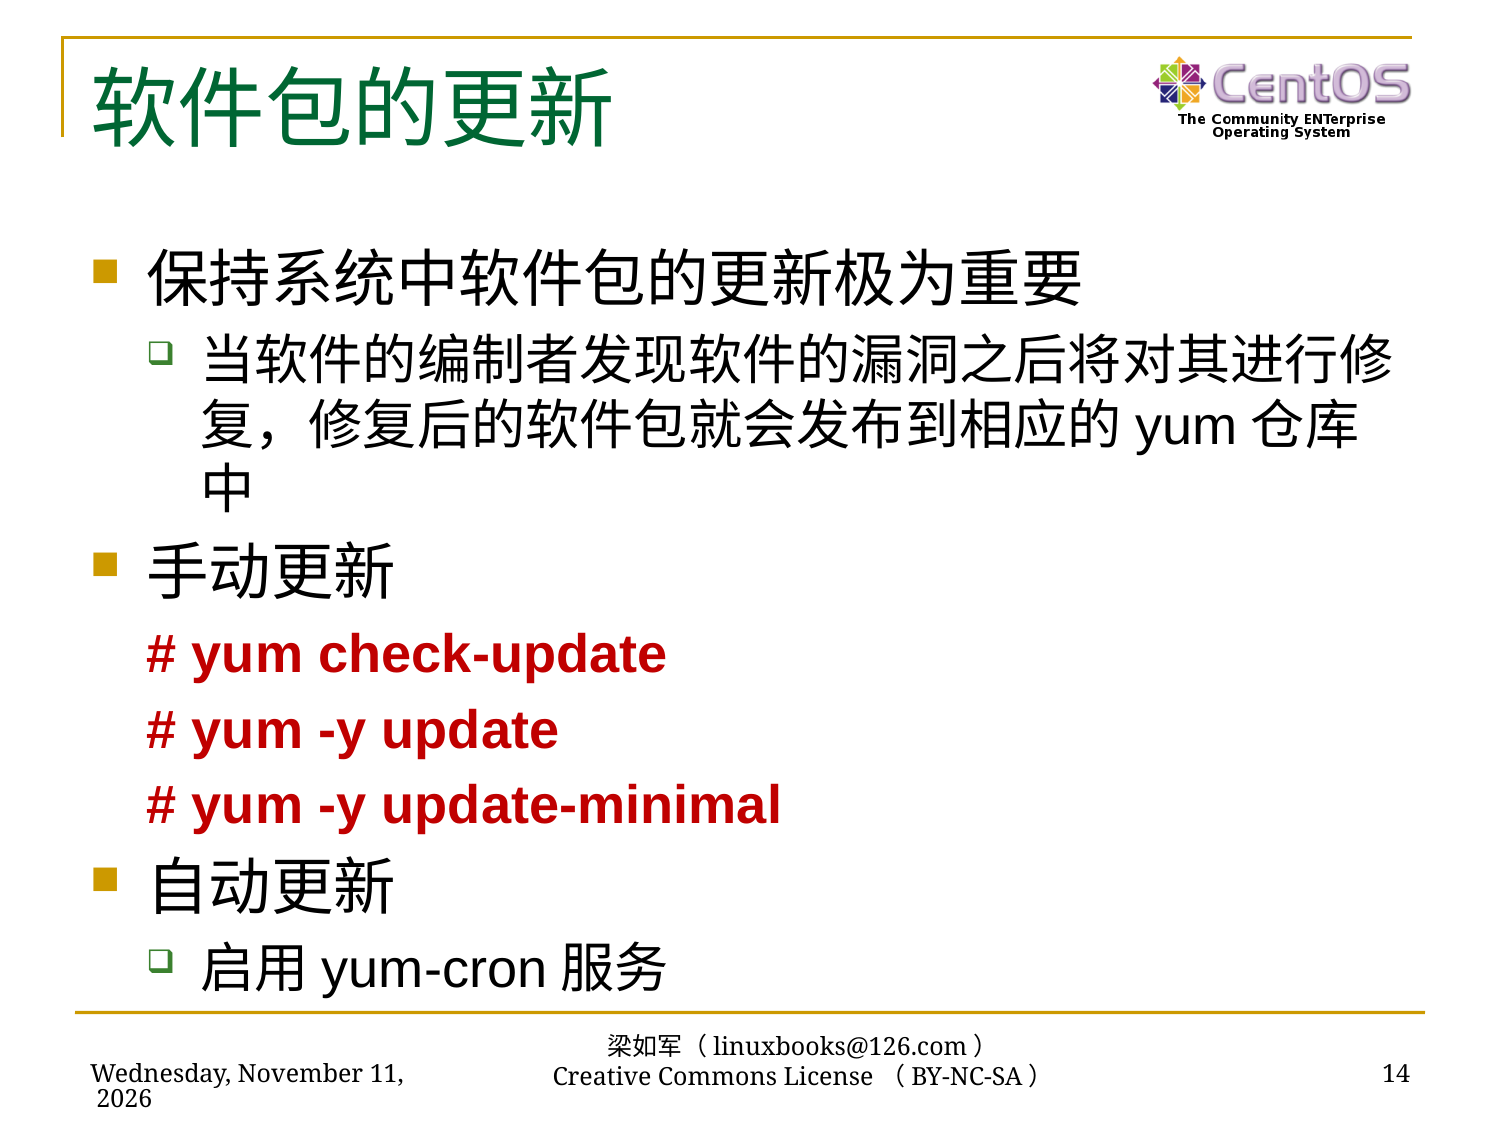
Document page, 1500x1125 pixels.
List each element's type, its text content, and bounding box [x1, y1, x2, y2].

footer 梁如军（linuxbooks@126.com） Creative Commons License（BY-NC-SA） [359, 1022, 1247, 1099]
list 保持系统中软件包的更新极为重要 当软件的编制者发现软件的漏洞之后将对其进行修复，修复后的软件包就会发布到相应的yum仓库中 手动更新 # yum check-update # yum -y update # yum -y update-minimal 自动更新 启用yum-cron服务 [74, 231, 1426, 1006]
slide_number 14 [1074, 1023, 1426, 1100]
title 软件包的更新 [74, 45, 1426, 231]
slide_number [74, 1023, 426, 1100]
